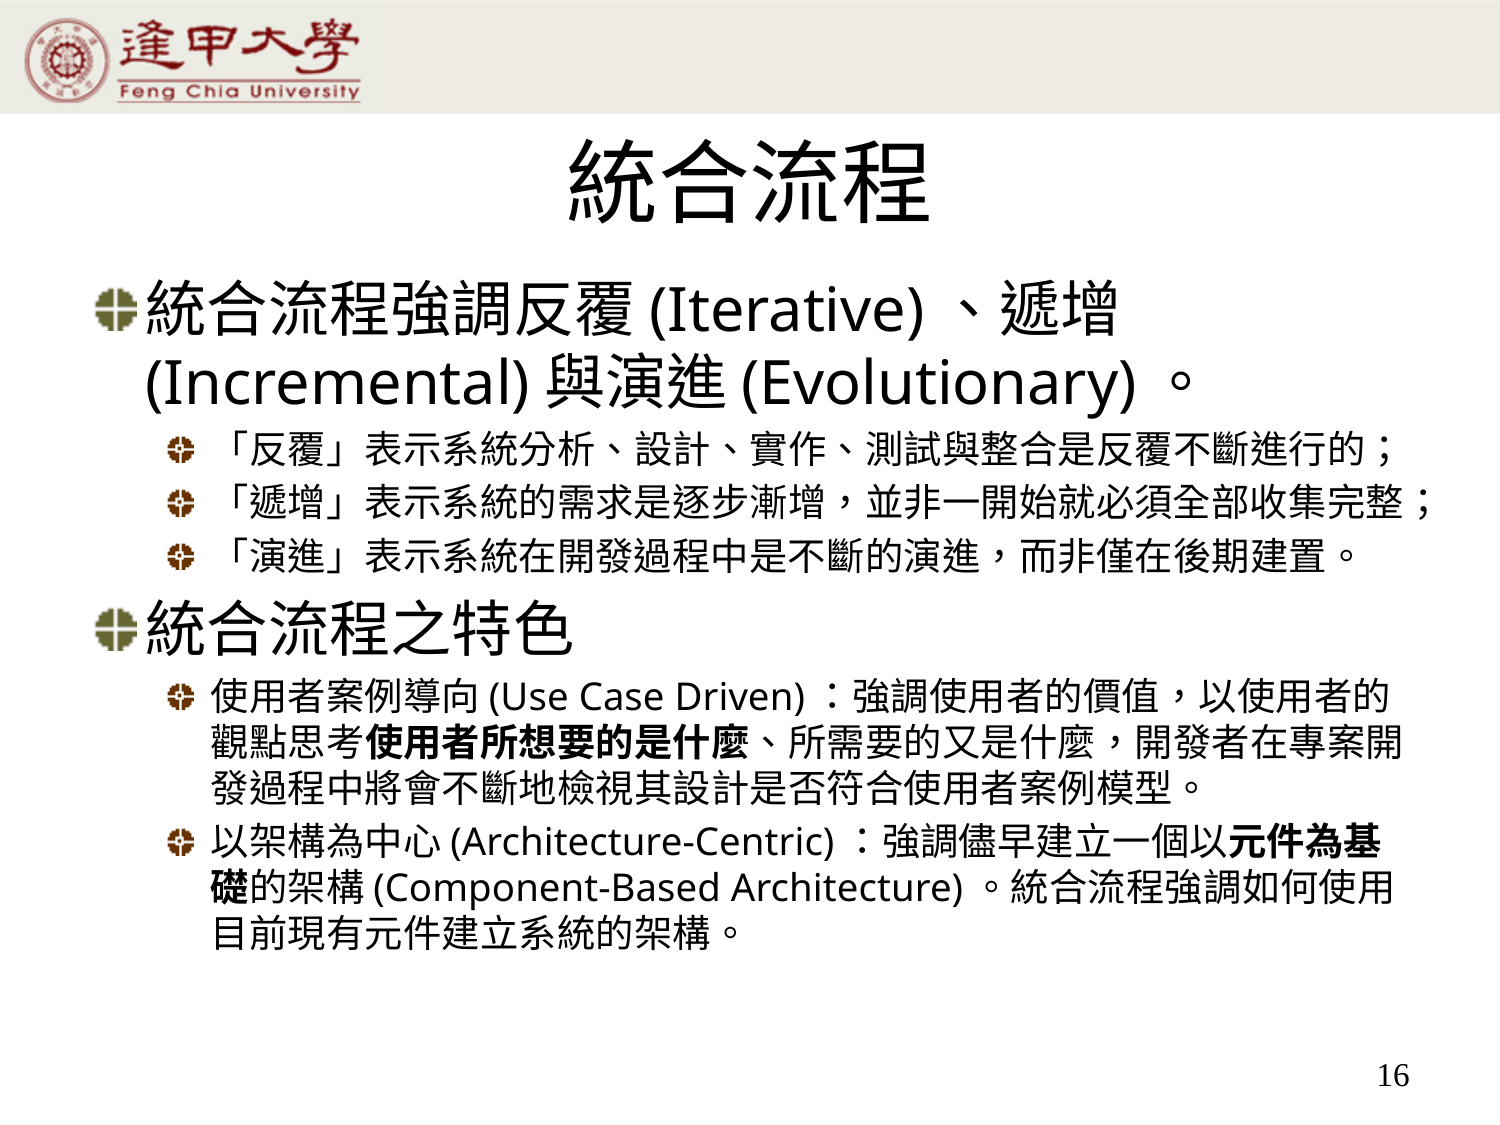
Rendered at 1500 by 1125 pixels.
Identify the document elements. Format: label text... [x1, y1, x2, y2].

picture [90, 283, 137, 331]
list 統合流程強調反覆(Iterative)、遞增(Incremental)與演進(Evolutionary)。 「反覆」表示系統分析、設計、實作、測試與整合是反覆不斷進行的； 「遞增」表示系統的需求是逐步漸增，並非一開始就必須全部收集完整； 「演進」表示系統在開發過程中是不斷的演進，而非僅在後期建置。 統合流程之特色 使用者案例導向(Use Case Driven)：強調使用者的價值，以使用者的觀點思考使用者所想要的是什麼、所需要的又是什麼，開發者在專案開發過程中將會不斷地檢視其設計是否符合使用者案例模型。 以架構為中心(Architecture-Centric)：強調儘早建立一個以元件為基礎的架構(Component-Based Architecture)。統合流程強調如何使用目前現有元件建立系統的架構。 [75, 262, 1425, 1005]
picture [164, 433, 194, 463]
picture [164, 825, 194, 856]
picture [0, 1, 389, 114]
picture [164, 540, 194, 570]
slide_number 16 [1074, 1042, 1425, 1103]
title 統合流程 [75, 114, 1425, 245]
picture [90, 603, 137, 651]
picture [164, 486, 194, 517]
picture [164, 680, 194, 710]
